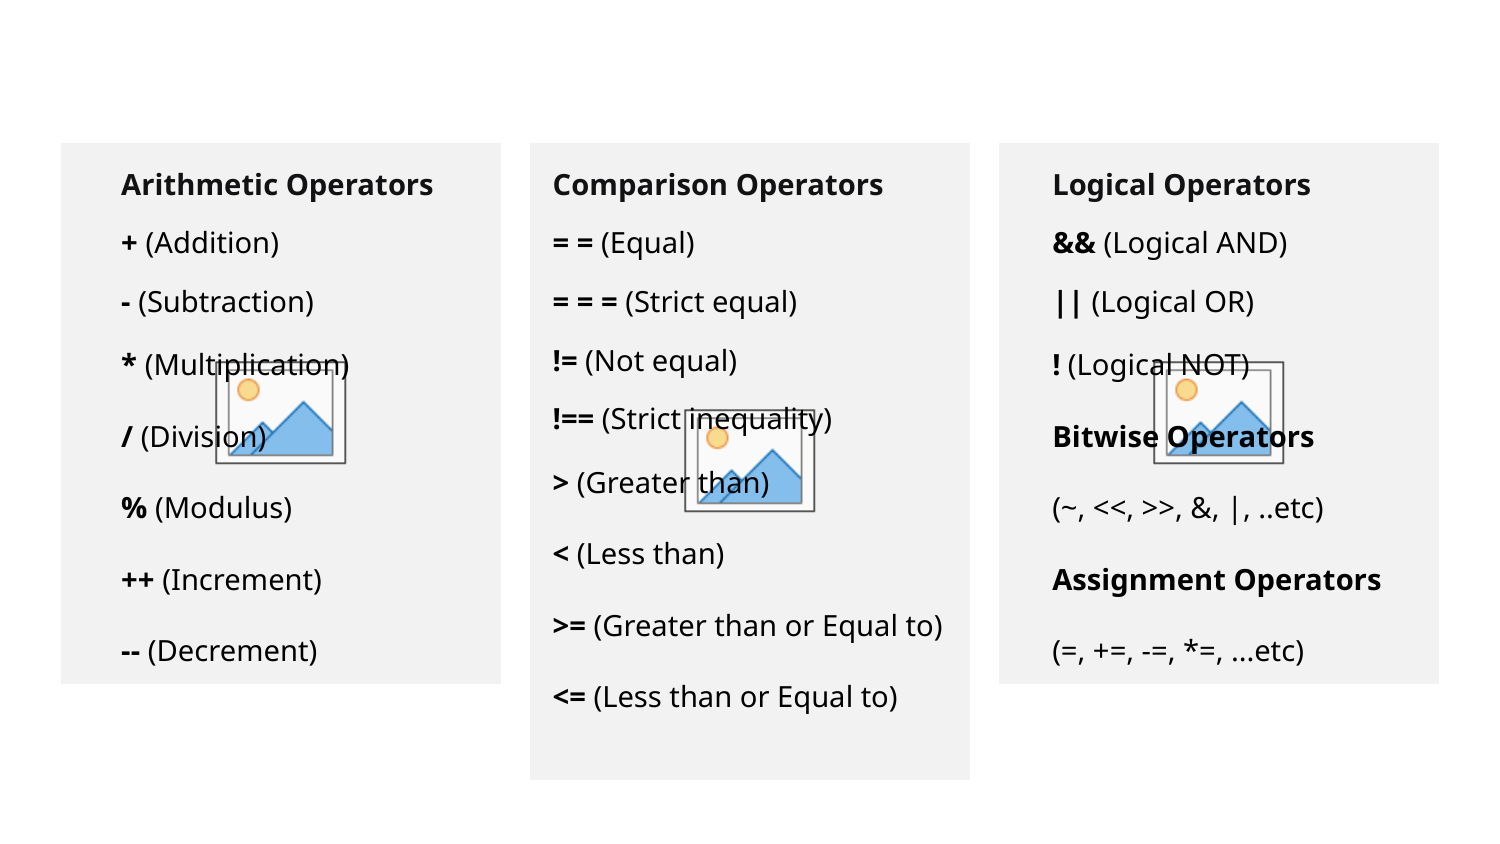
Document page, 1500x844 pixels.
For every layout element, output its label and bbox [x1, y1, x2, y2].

picture [998, 142, 1440, 684]
picture [529, 142, 971, 780]
picture [60, 142, 501, 684]
